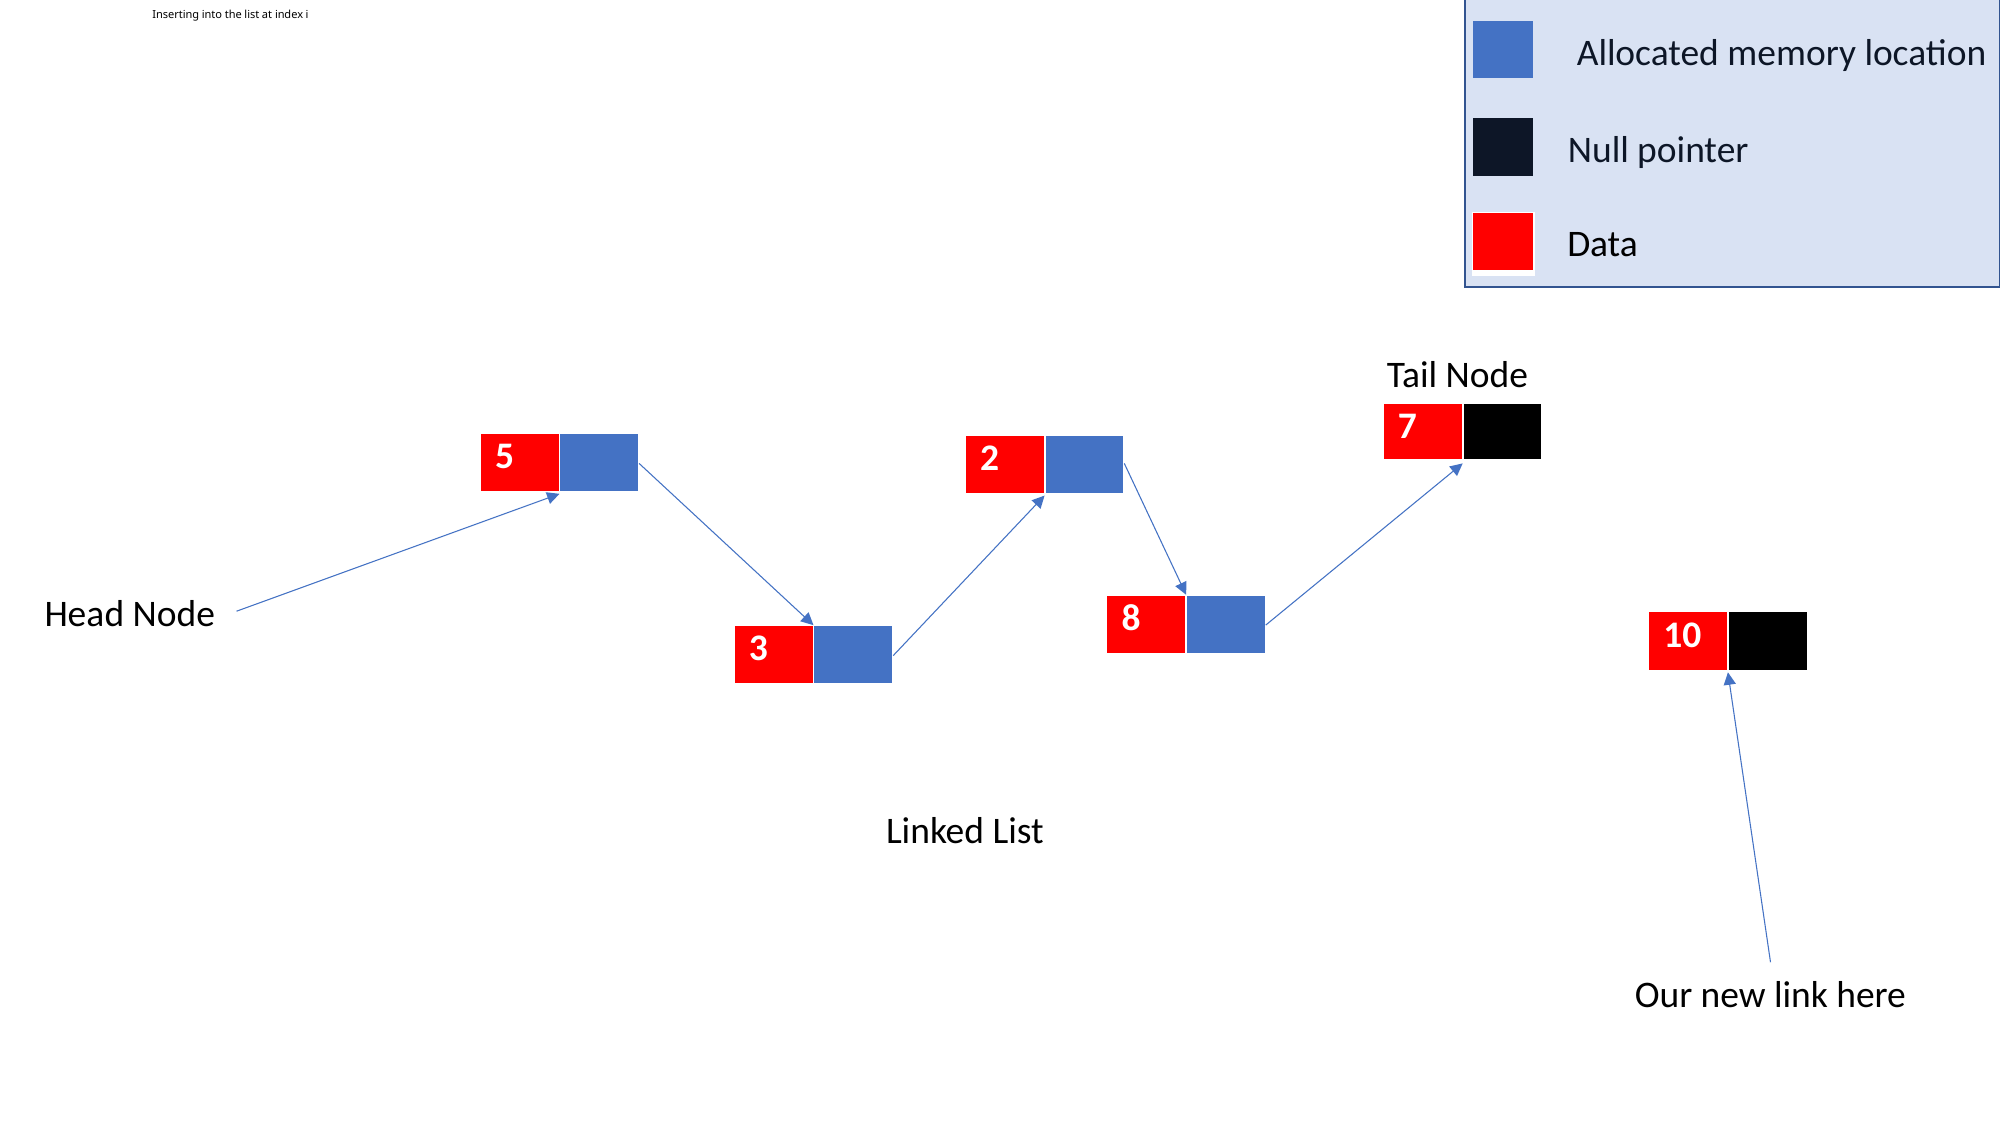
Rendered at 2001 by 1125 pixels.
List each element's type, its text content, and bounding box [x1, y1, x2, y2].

table_header [560, 434, 638, 491]
table_header [1187, 596, 1265, 653]
table_header 5 [481, 434, 559, 491]
table_header [1473, 213, 1533, 270]
table_header 2 [966, 436, 1044, 493]
table_header 8 [1107, 596, 1185, 653]
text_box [1124, 463, 1187, 595]
text_box Head Node [29, 581, 237, 642]
text_box Tail Node [1372, 342, 1579, 403]
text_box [1727, 672, 1771, 963]
table_header [814, 626, 892, 683]
text_box Linked List [871, 798, 1059, 859]
table_header [1464, 404, 1541, 459]
text_box [1464, 0, 2000, 288]
title Inserting into the list at index i [137, 0, 1464, 96]
table_header 7 [1384, 404, 1462, 459]
text_box Data [1552, 211, 1662, 272]
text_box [1265, 463, 1463, 626]
text_box Our new link here [1619, 962, 1922, 1022]
table_header 10 [1649, 612, 1727, 670]
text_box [236, 493, 560, 612]
table_header [1729, 612, 1807, 670]
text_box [639, 463, 814, 626]
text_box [893, 495, 1045, 656]
table_header [1046, 436, 1123, 493]
table_header 3 [735, 626, 813, 683]
